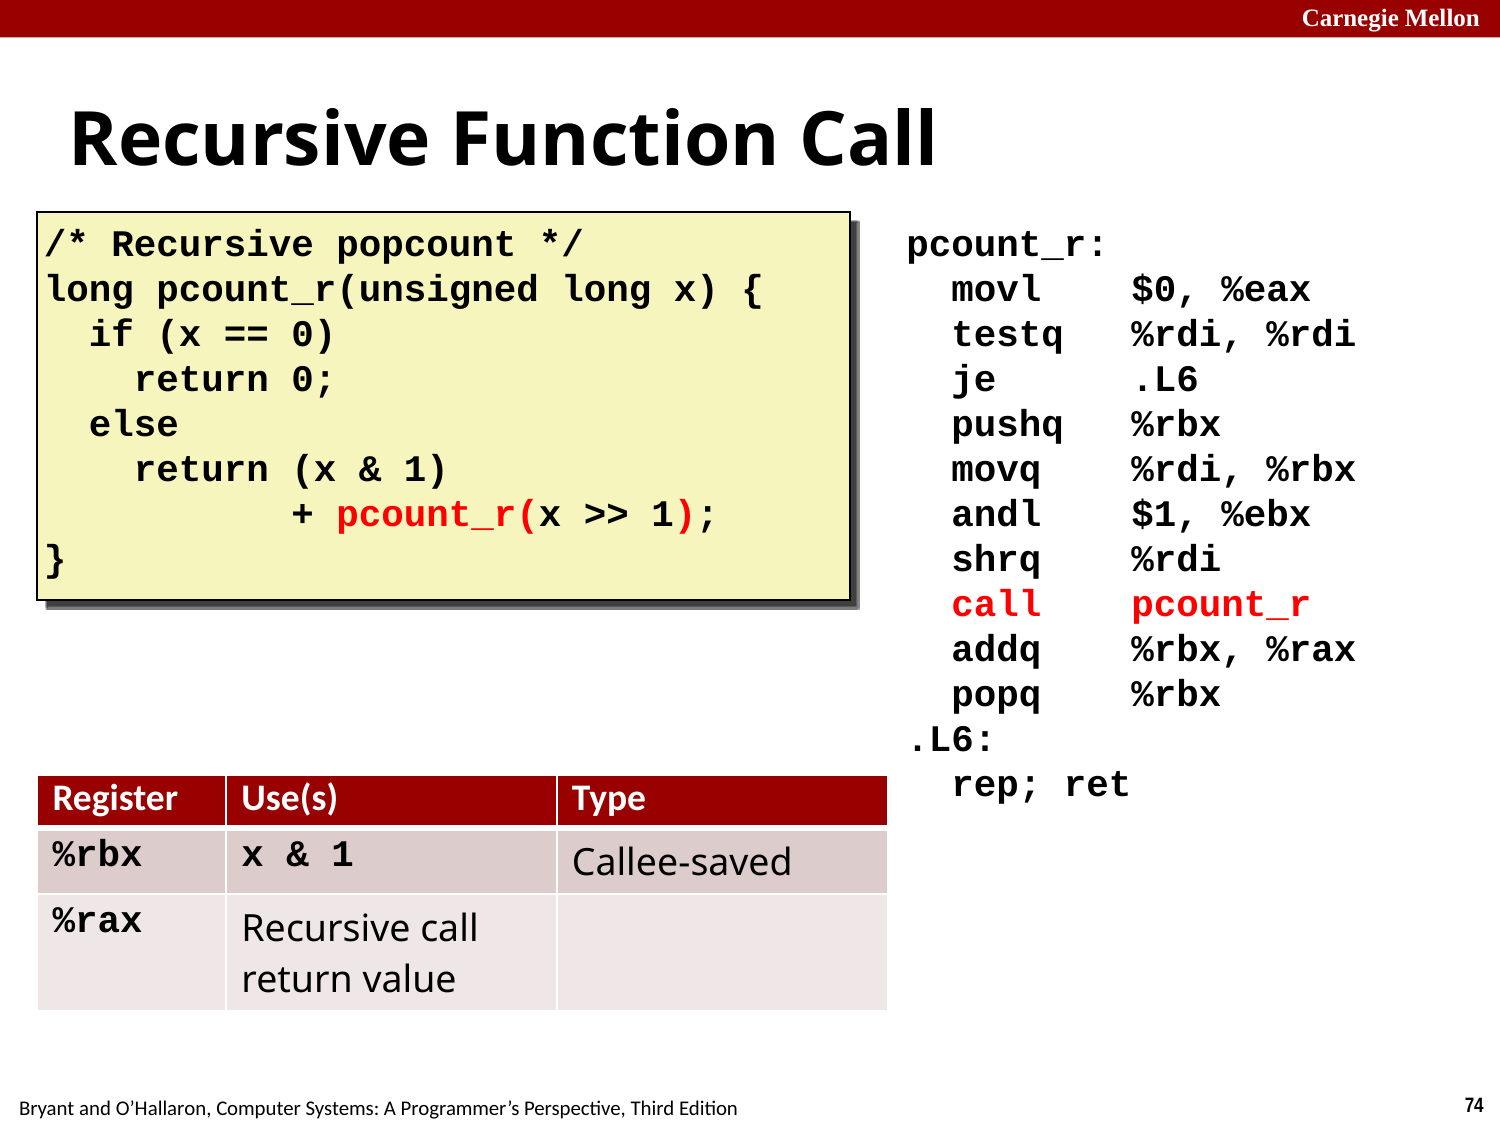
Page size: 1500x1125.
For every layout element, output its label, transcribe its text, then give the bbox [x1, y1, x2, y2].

table_cell %rax [38, 895, 225, 1010]
title Recursive Function Call [62, 41, 1438, 230]
table_header Register [38, 776, 225, 825]
table_header Type [558, 776, 887, 825]
table_cell Recursive call return value [227, 895, 556, 1010]
table_cell Callee-saved [558, 831, 887, 893]
text_box /* Recursive popcount */ long pcount_r(unsigned long x) { if (x == 0) return 0; else return (x & 1) + pcount_r(x >> 1); } [37, 212, 850, 600]
table_cell x & 1 [227, 831, 556, 893]
table_cell %rbx [38, 831, 225, 893]
table_cell [558, 895, 887, 1010]
table_header Use(s) [227, 776, 556, 825]
text_box pcount_r: movl $0, %eax testq %rdi, %rdi je .L6 pushq %rbx movq %rdi, %rbx andl $1, %ebx shrq %rdi call pcount_r addq %rbx, %rax popq %rbx .L6: rep; ret [899, 212, 1466, 875]
